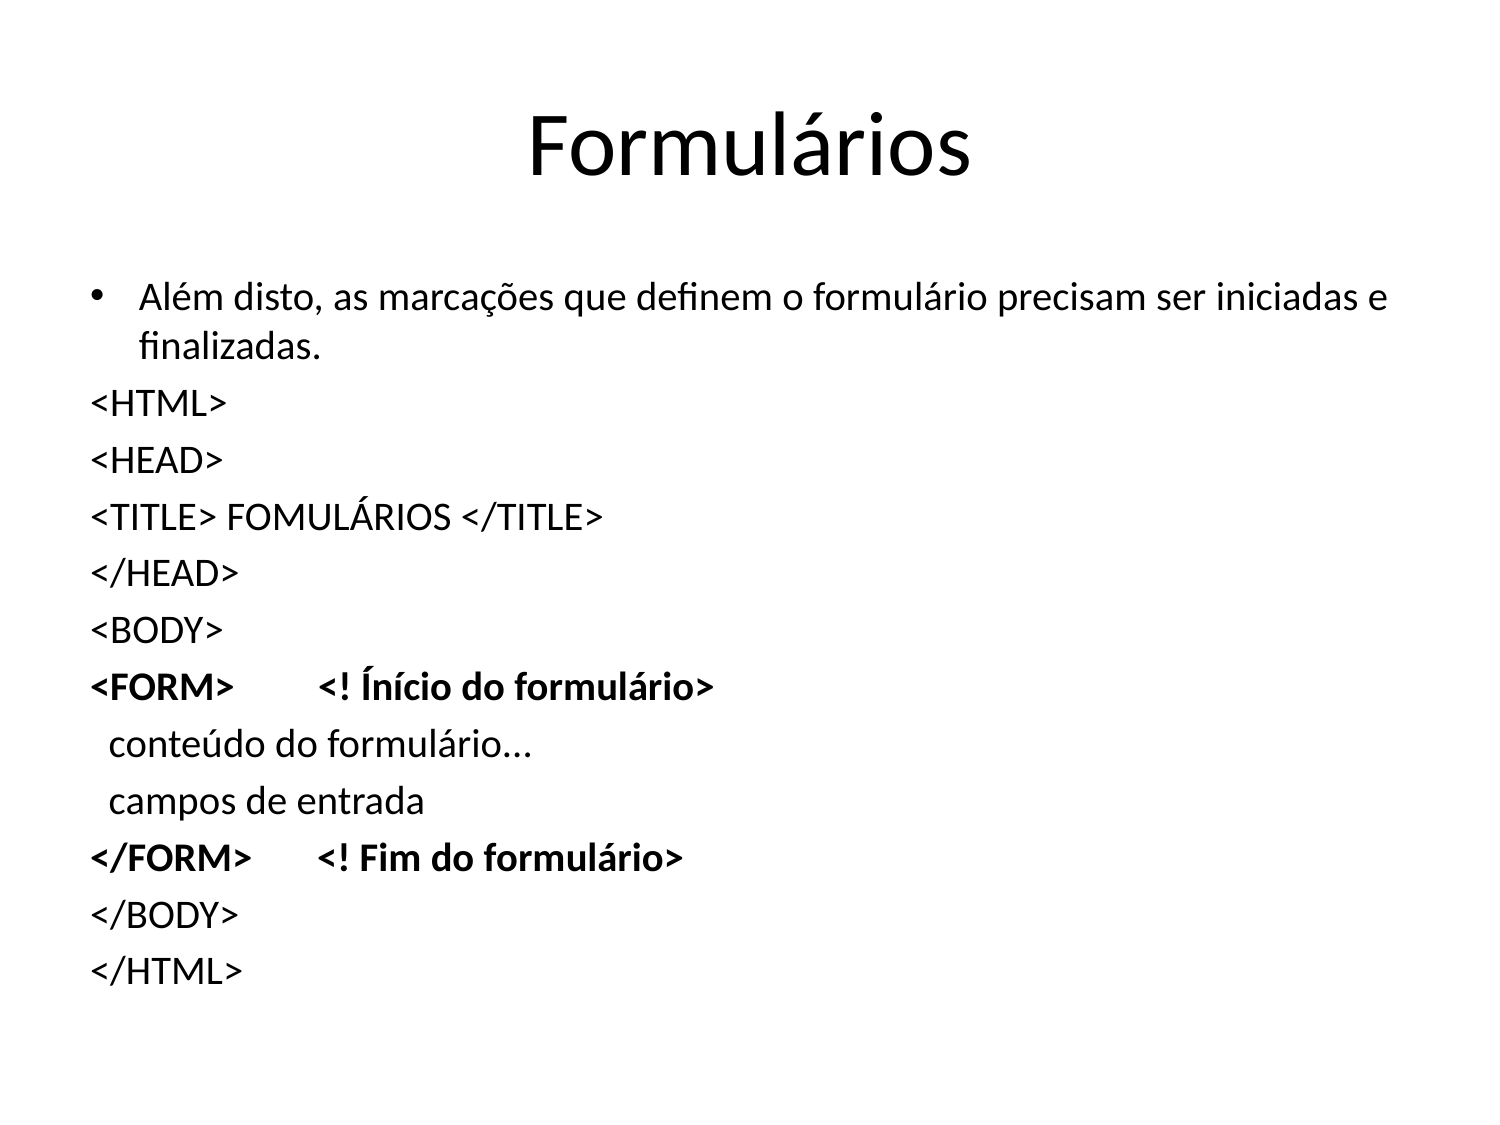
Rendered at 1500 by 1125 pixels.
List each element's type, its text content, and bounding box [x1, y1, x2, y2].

title Formulários [75, 45, 1425, 233]
list Além disto, as marcações que definem o formulário precisam ser iniciadas e finalizadas. <HTML> <HEAD> <TITLE> FOMULÁRIOS </TITLE> </HEAD> <BODY> <FORM> <! Ínício do formulário> conteúdo do formulário... campos de entrada </FORM> <! Fim do formulário> </BODY> </HTML> [75, 262, 1425, 1005]
